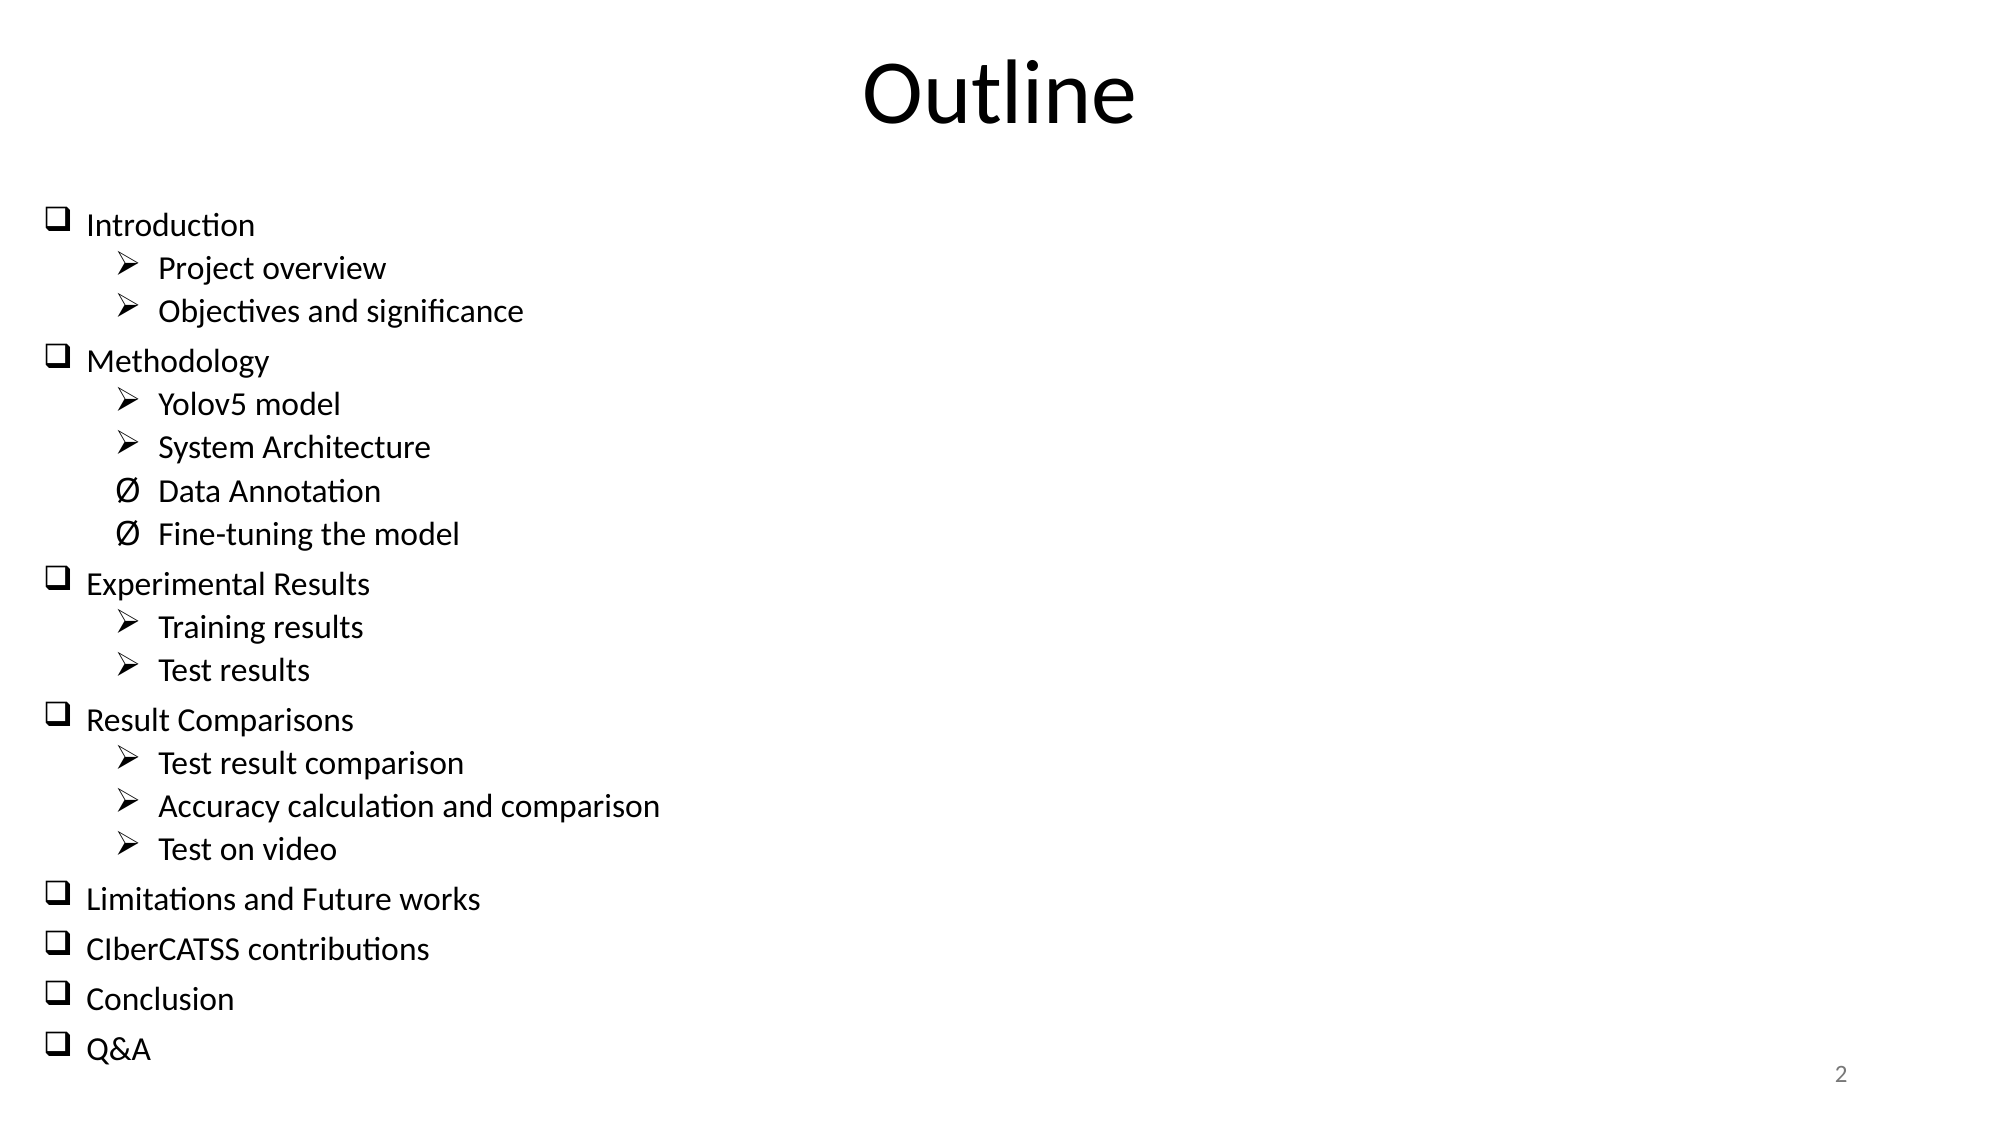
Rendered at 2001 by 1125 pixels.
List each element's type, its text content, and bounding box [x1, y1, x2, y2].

slide_number 2 [1412, 1042, 1863, 1103]
list Introduction Project overview Objectives and significance Methodology Yolov5 model System Architecture Data Annotation Fine-tuning the model Experimental Results Training results Test results Result Comparisons Test result comparison Accuracy calculation and comparison Test on video Limitations and Future works CIberCATSS contributions Conclusion Q&A [28, 146, 1946, 1084]
title Outline [0, 0, 2000, 188]
